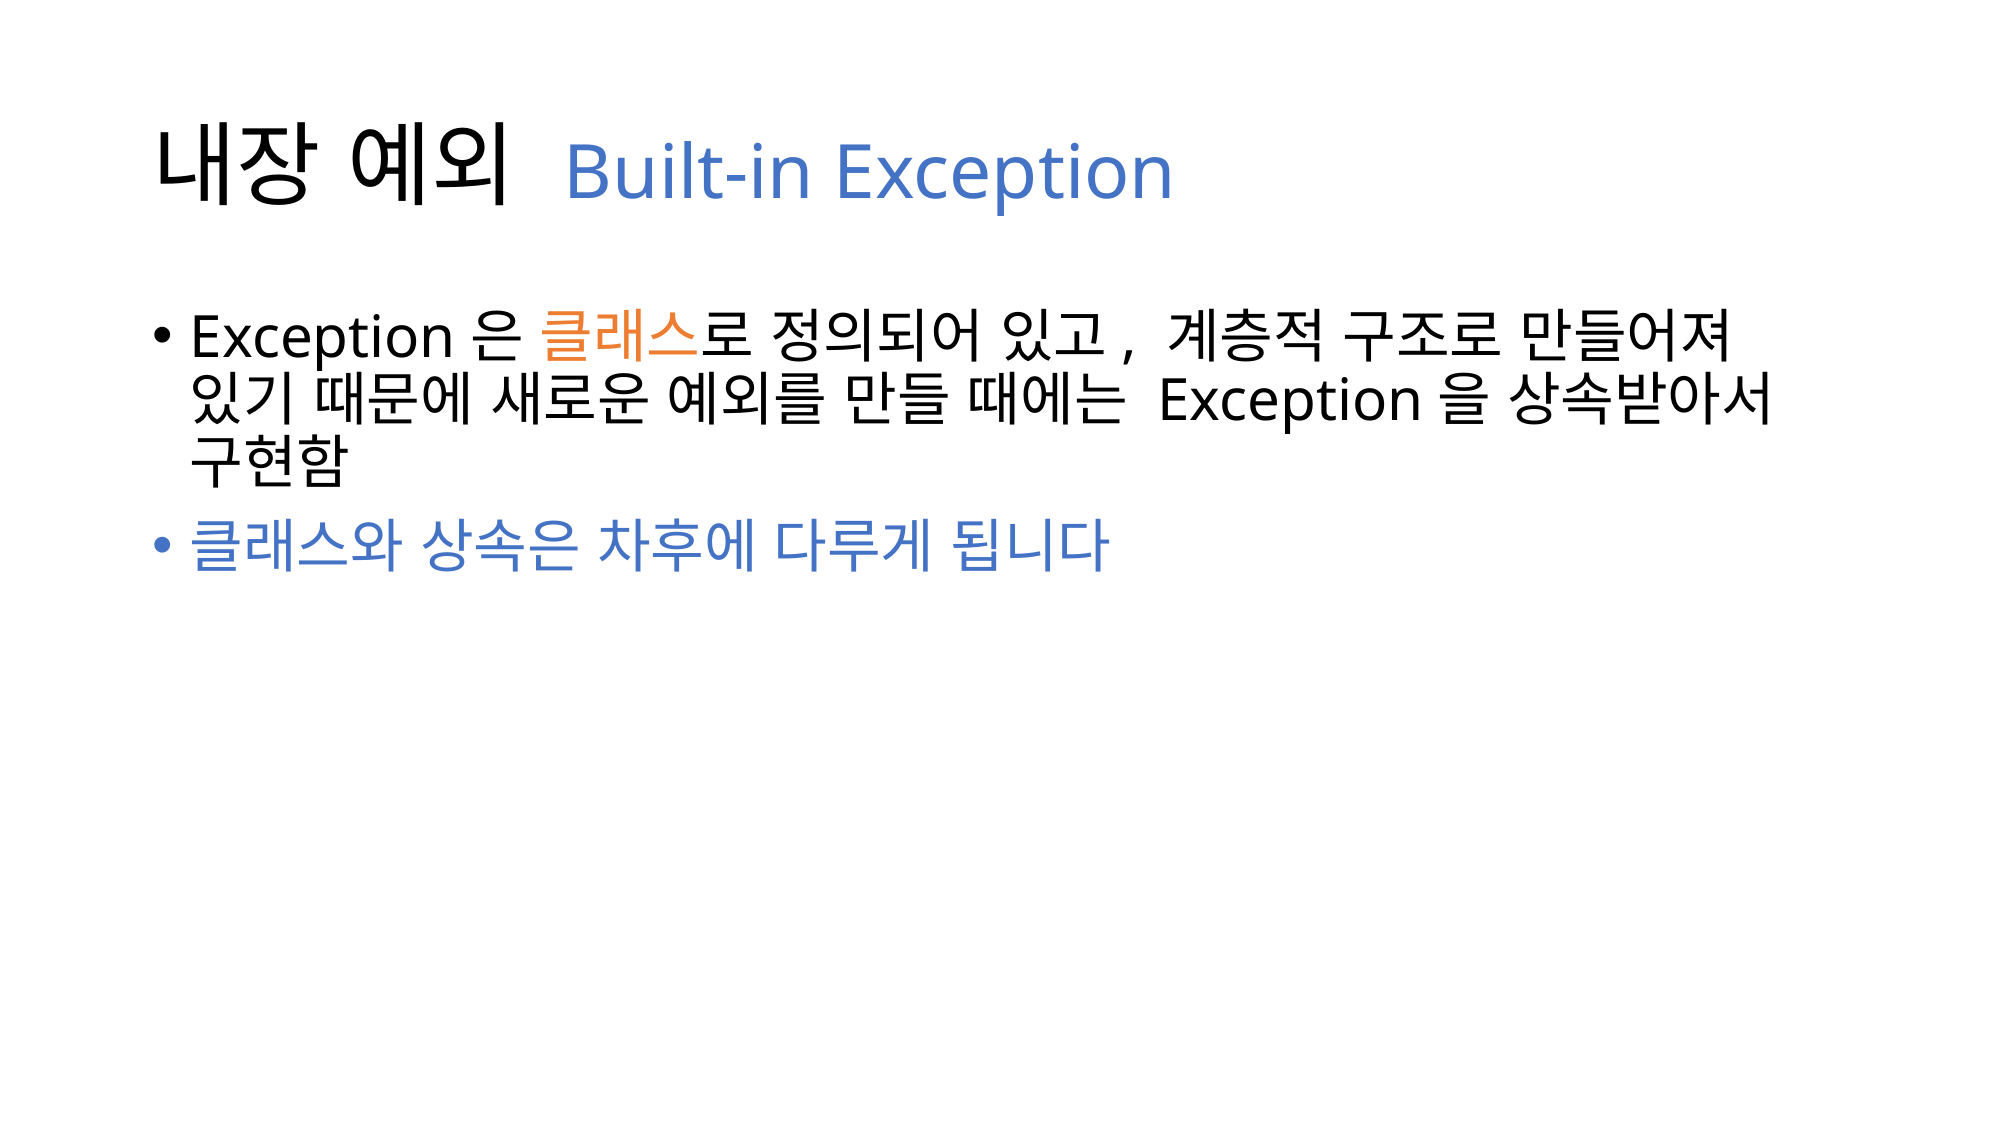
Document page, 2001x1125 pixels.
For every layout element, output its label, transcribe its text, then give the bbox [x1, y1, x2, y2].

list Exception은 클래스로 정의되어 있고, 계층적 구조로 만들어져 있기 때문에 새로운 예외를 만들 때에는 Exception을 상속받아서 구현함 클래스와 상속은 차후에 다루게 됩니다 [137, 299, 1863, 1014]
title 내장 예외 Built-in Exception [137, 59, 1863, 278]
